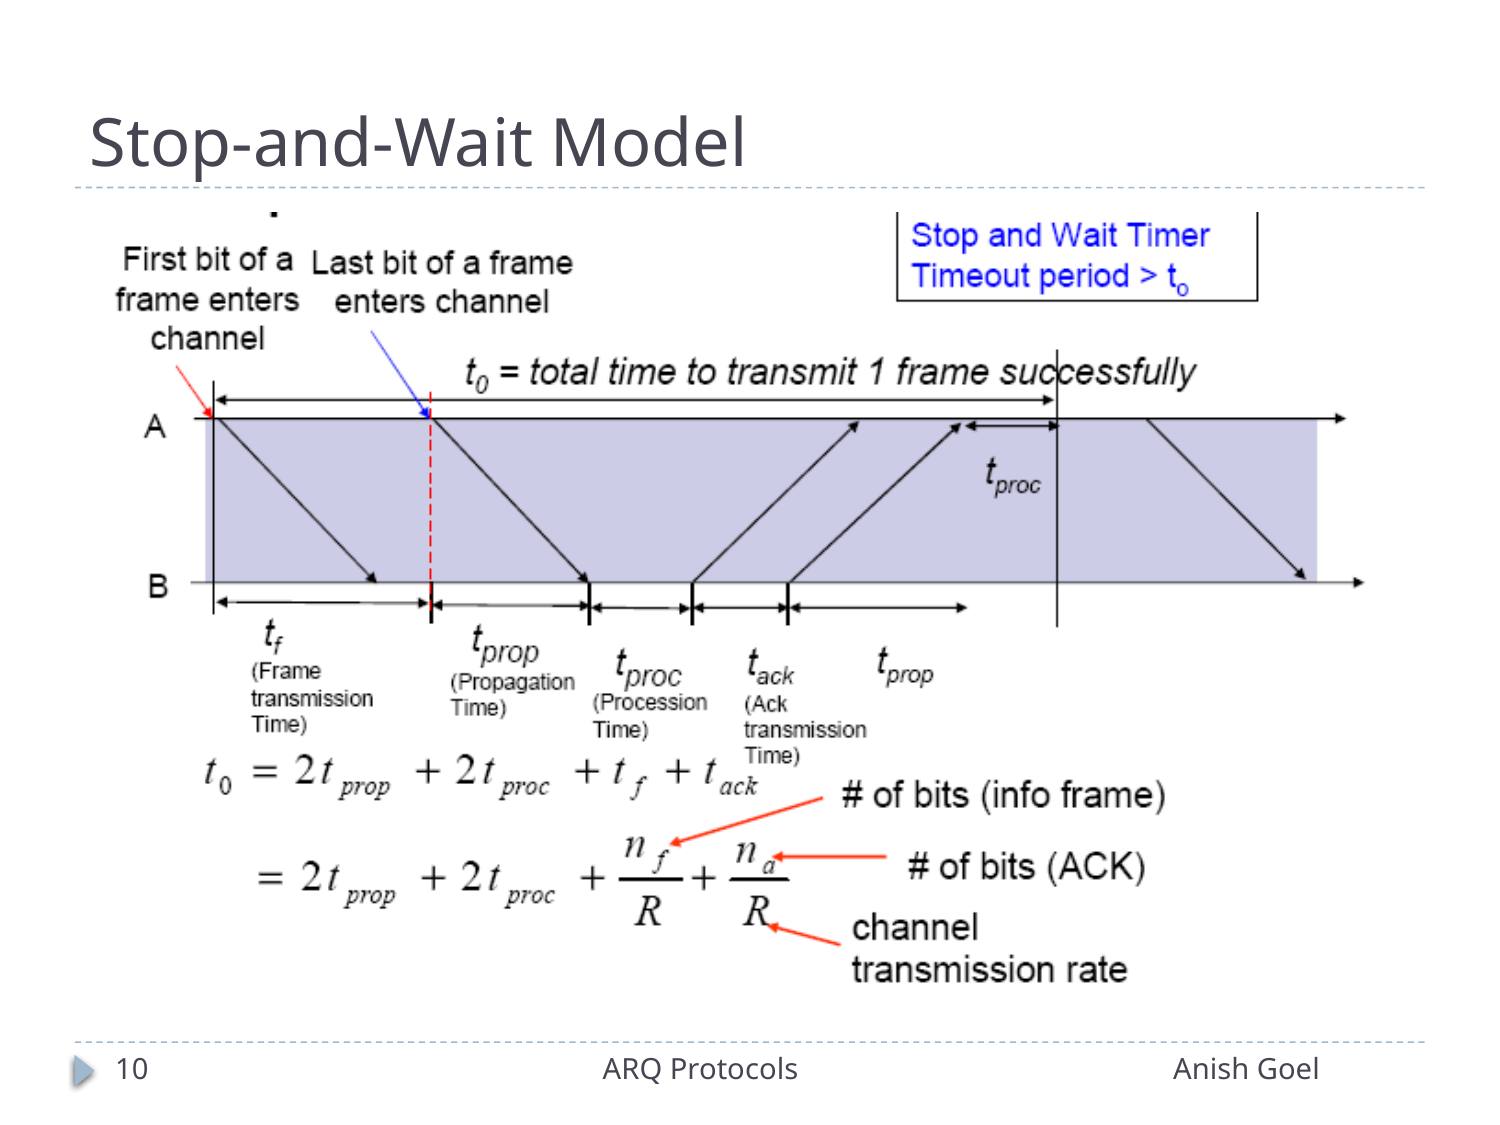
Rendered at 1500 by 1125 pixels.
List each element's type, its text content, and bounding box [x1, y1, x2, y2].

title Stop-and-Wait Model [75, 37, 1425, 188]
slide_number 10 [100, 1042, 426, 1103]
picture [112, 212, 1369, 990]
footer ARQ Protocols Anish Goel [475, 1042, 1400, 1103]
